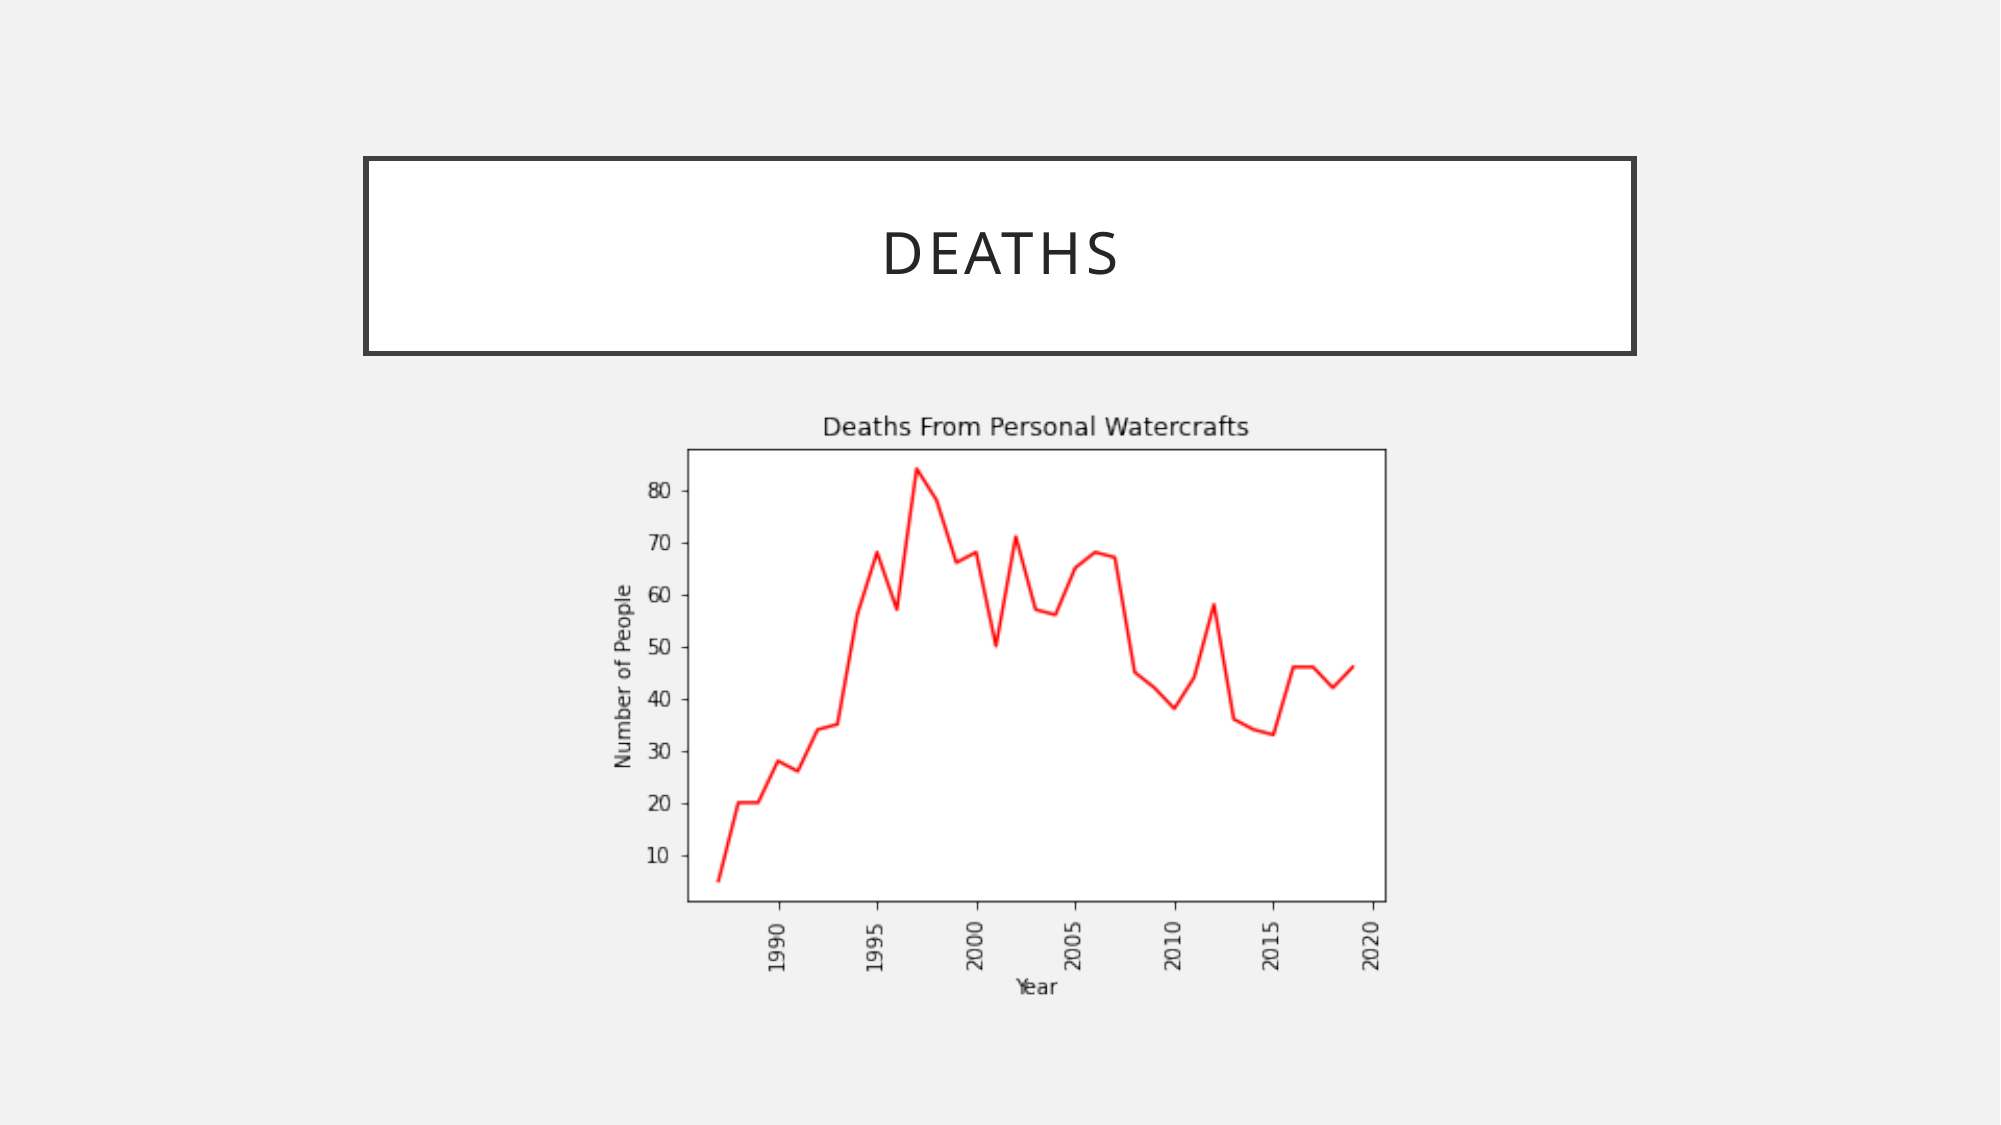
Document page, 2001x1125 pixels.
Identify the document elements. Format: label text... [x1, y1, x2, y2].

picture [601, 401, 1398, 1015]
title Deaths [363, 156, 1637, 356]
